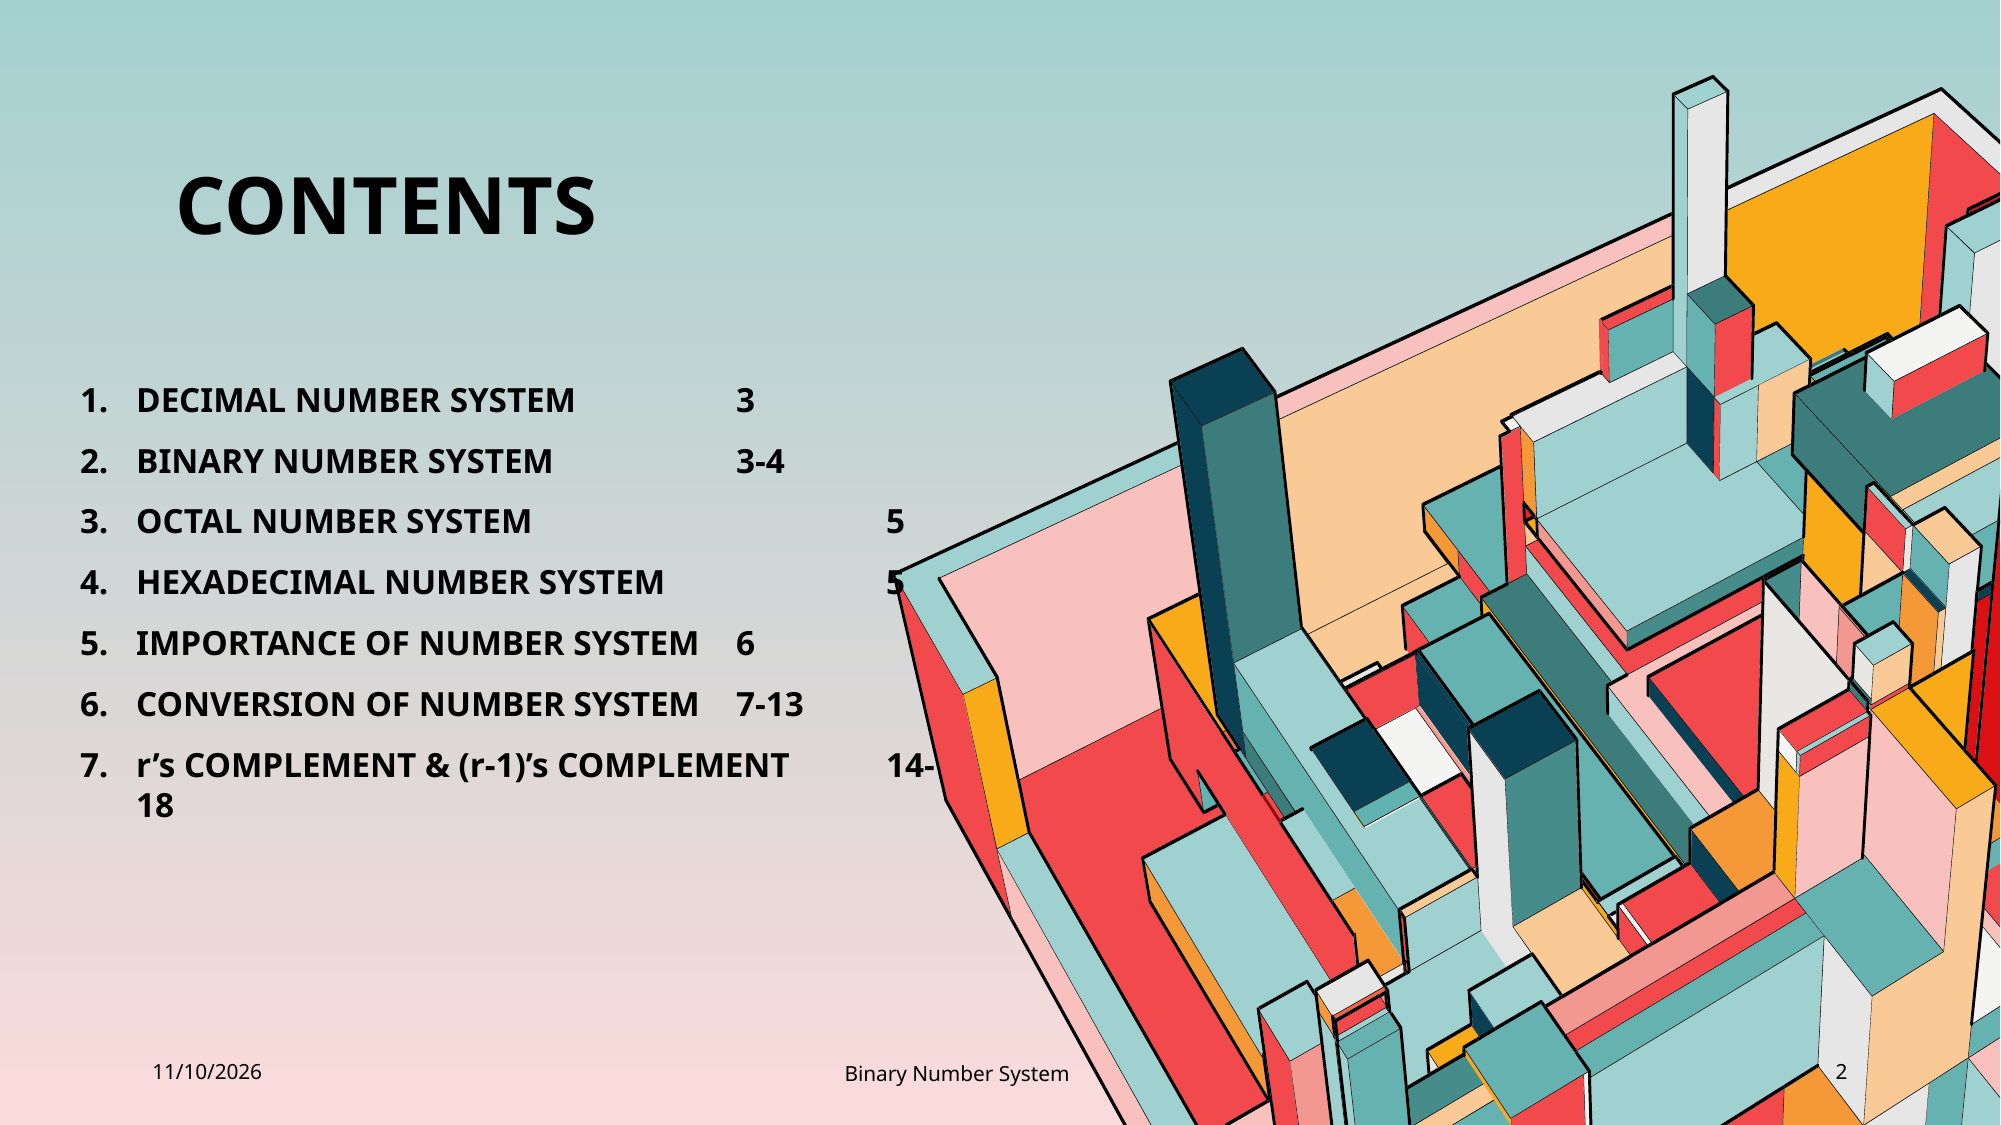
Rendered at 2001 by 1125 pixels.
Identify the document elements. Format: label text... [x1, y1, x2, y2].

slide_number 2 [1412, 1042, 1863, 1103]
list DECIMAL NUMBER SYSTEM 3 BINARY NUMBER SYSTEM 3-4 OCTAL NUMBER SYSTEM 5 HEXADECIMAL NUMBER SYSTEM 5 IMPORTANCE OF NUMBER SYSTEM 6 CONVERSION OF NUMBER SYSTEM 7-13 r’s COMPLEMENT & (r-1)’s COMPLEMENT 14-18 [65, 371, 955, 918]
footer Binary Number System [634, 1042, 1085, 1103]
title Contents [160, 108, 836, 310]
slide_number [137, 1042, 363, 1103]
